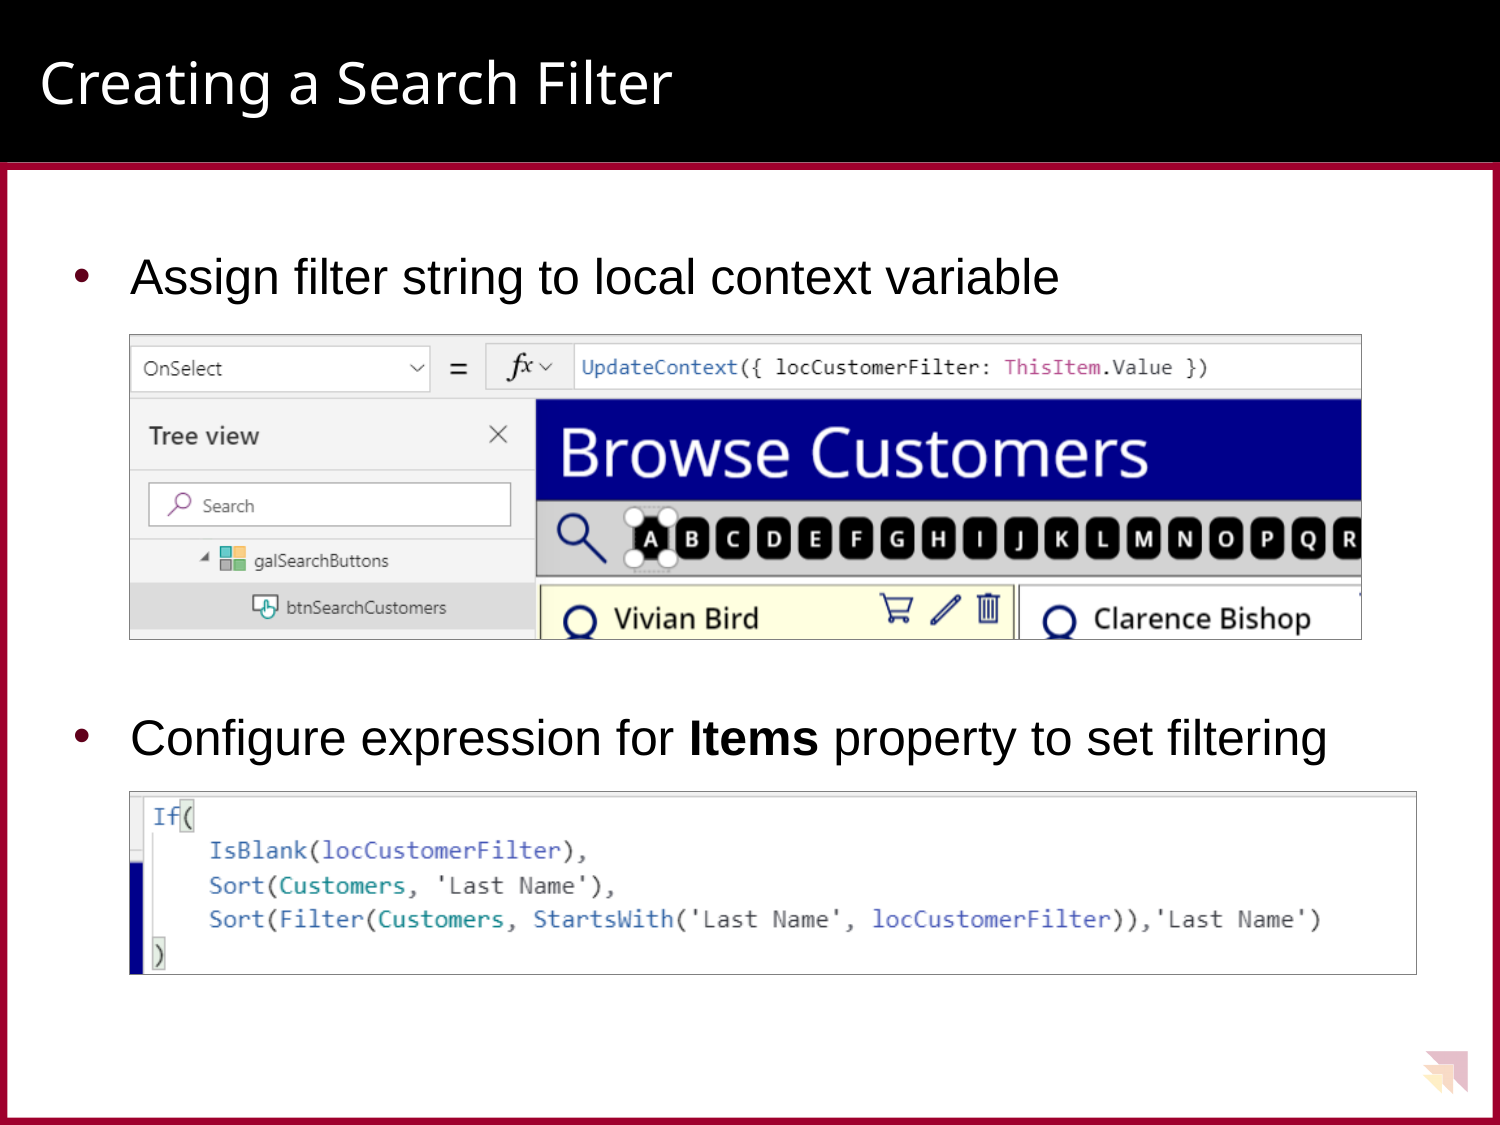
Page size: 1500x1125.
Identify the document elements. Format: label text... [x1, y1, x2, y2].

picture [129, 790, 1418, 976]
picture [129, 333, 1363, 641]
list Assign filter string to local context variable Configure expression for Items property to set filtering [58, 237, 1434, 1088]
title Creating a Search Filter [24, 12, 1438, 150]
